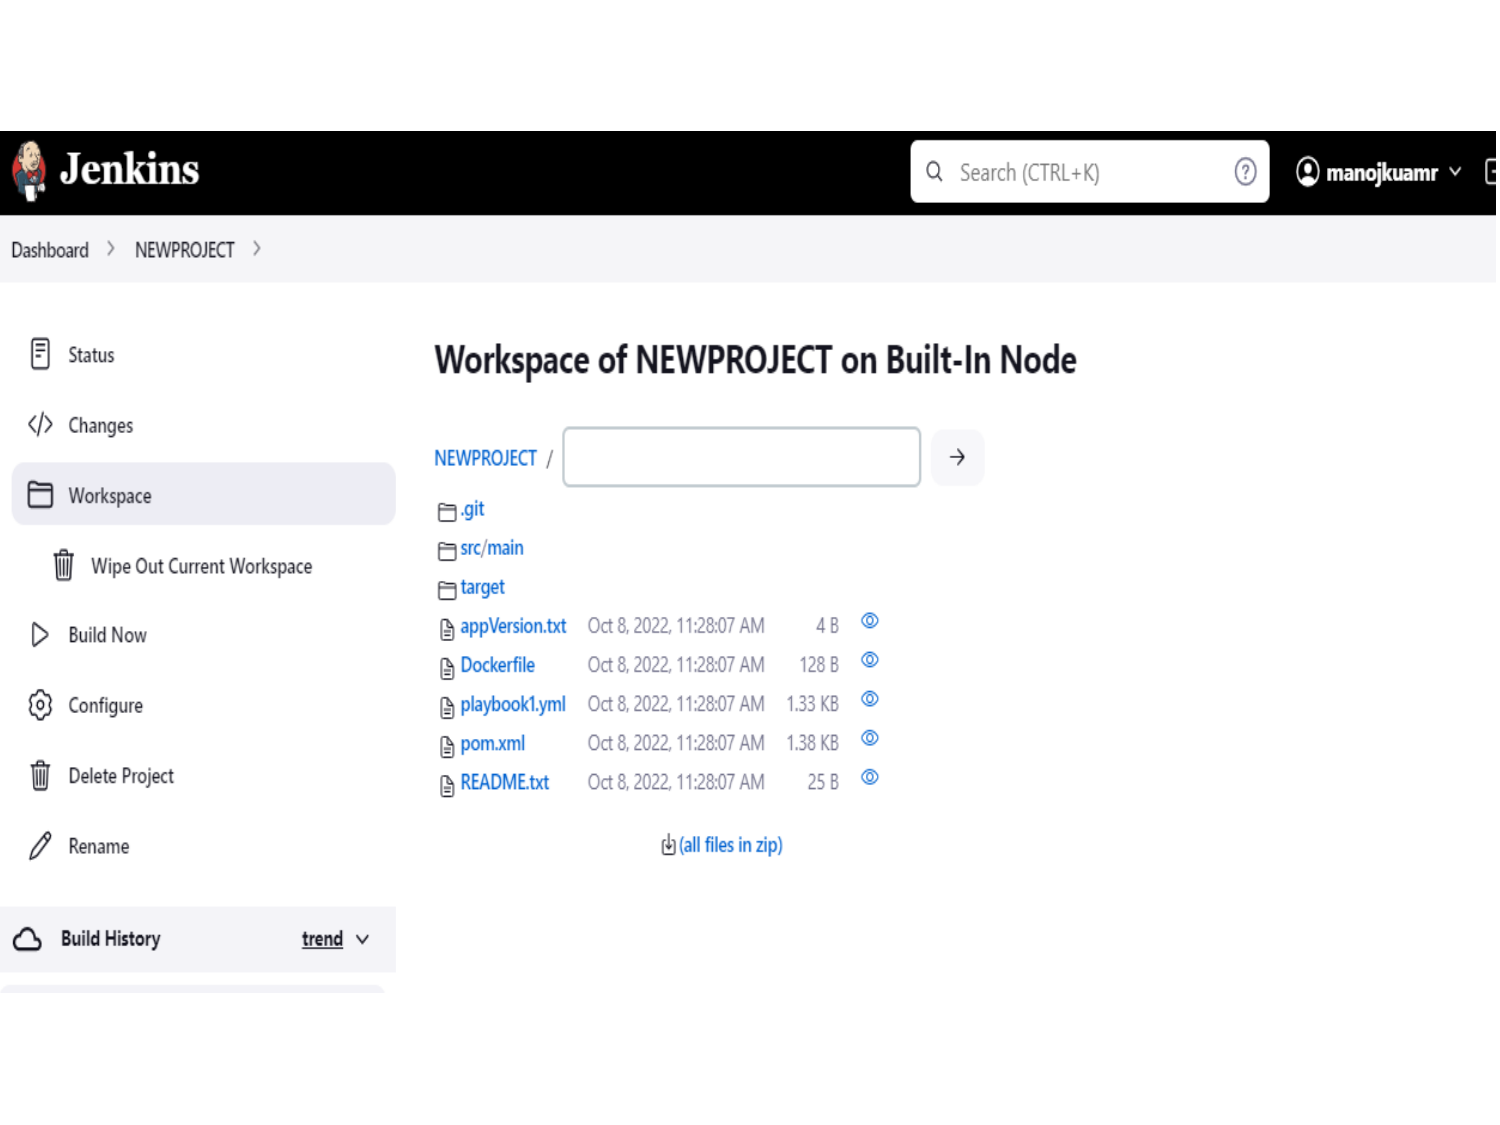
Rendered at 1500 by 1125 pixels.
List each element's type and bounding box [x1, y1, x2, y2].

picture [0, 131, 1496, 994]
